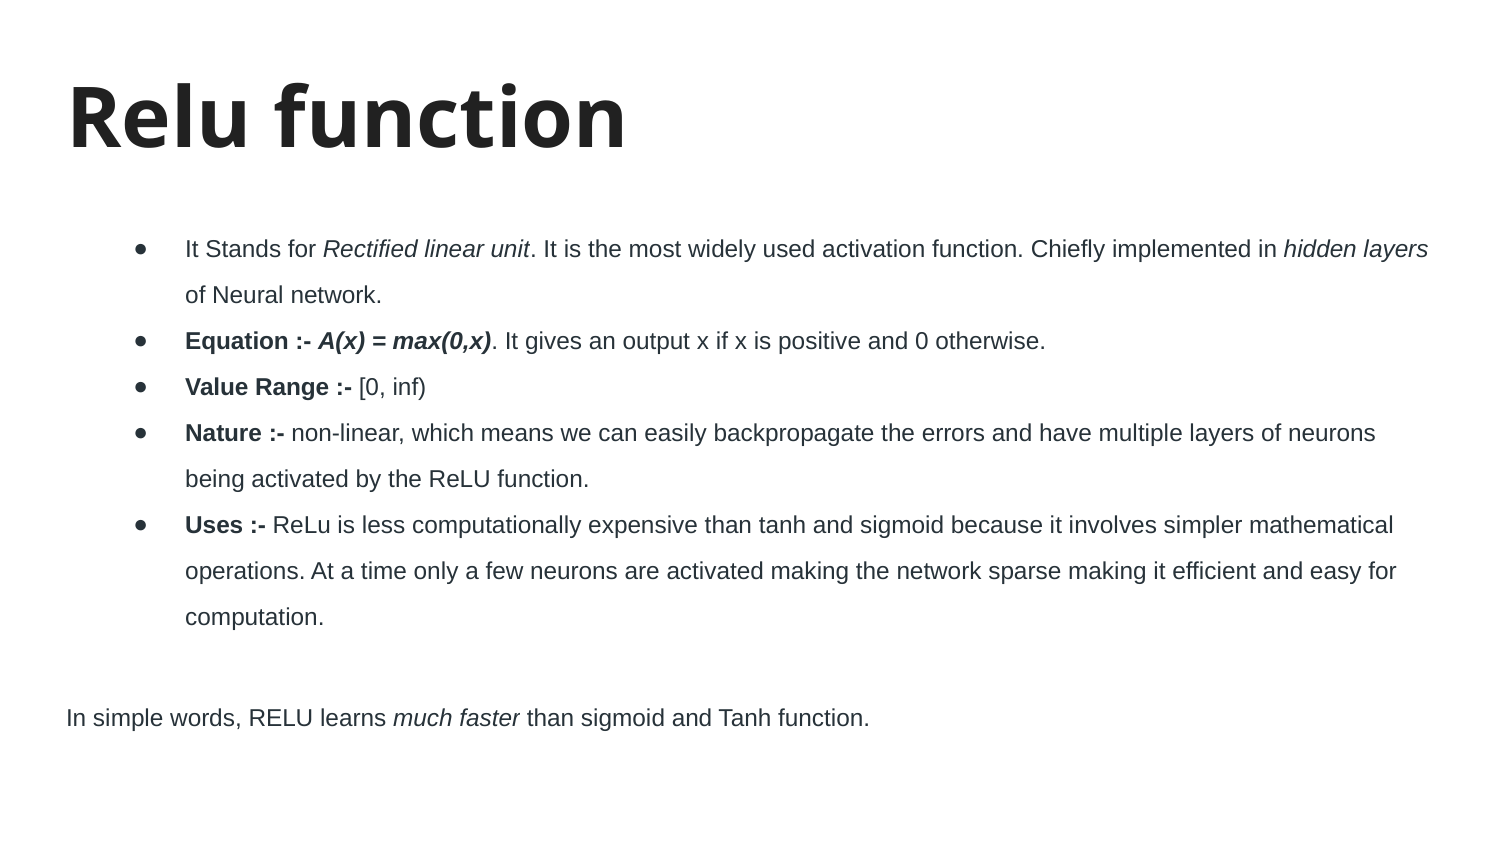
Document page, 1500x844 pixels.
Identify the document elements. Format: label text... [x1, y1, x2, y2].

title Relu function [51, 48, 1449, 180]
list It Stands for Rectified linear unit. It is the most widely used activation function. Chiefly implemented in hidden layers of Neural network. Equation :- A(x) = max(0,x). It gives an output x if x is positive and 0 otherwise. Value Range :- [0, inf) Nature :- non-linear, which means we can easily backpropagate the errors and have multiple layers of neurons being activated by the ReLU function. Uses :- ReLu is less computationally expensive than tanh and sigmoid because it involves simpler mathematical operations. At a time only a few neurons are activated making the network sparse making it efficient and easy for computation. In simple words, RELU learns much faster than sigmoid and Tanh function. [51, 201, 1449, 750]
